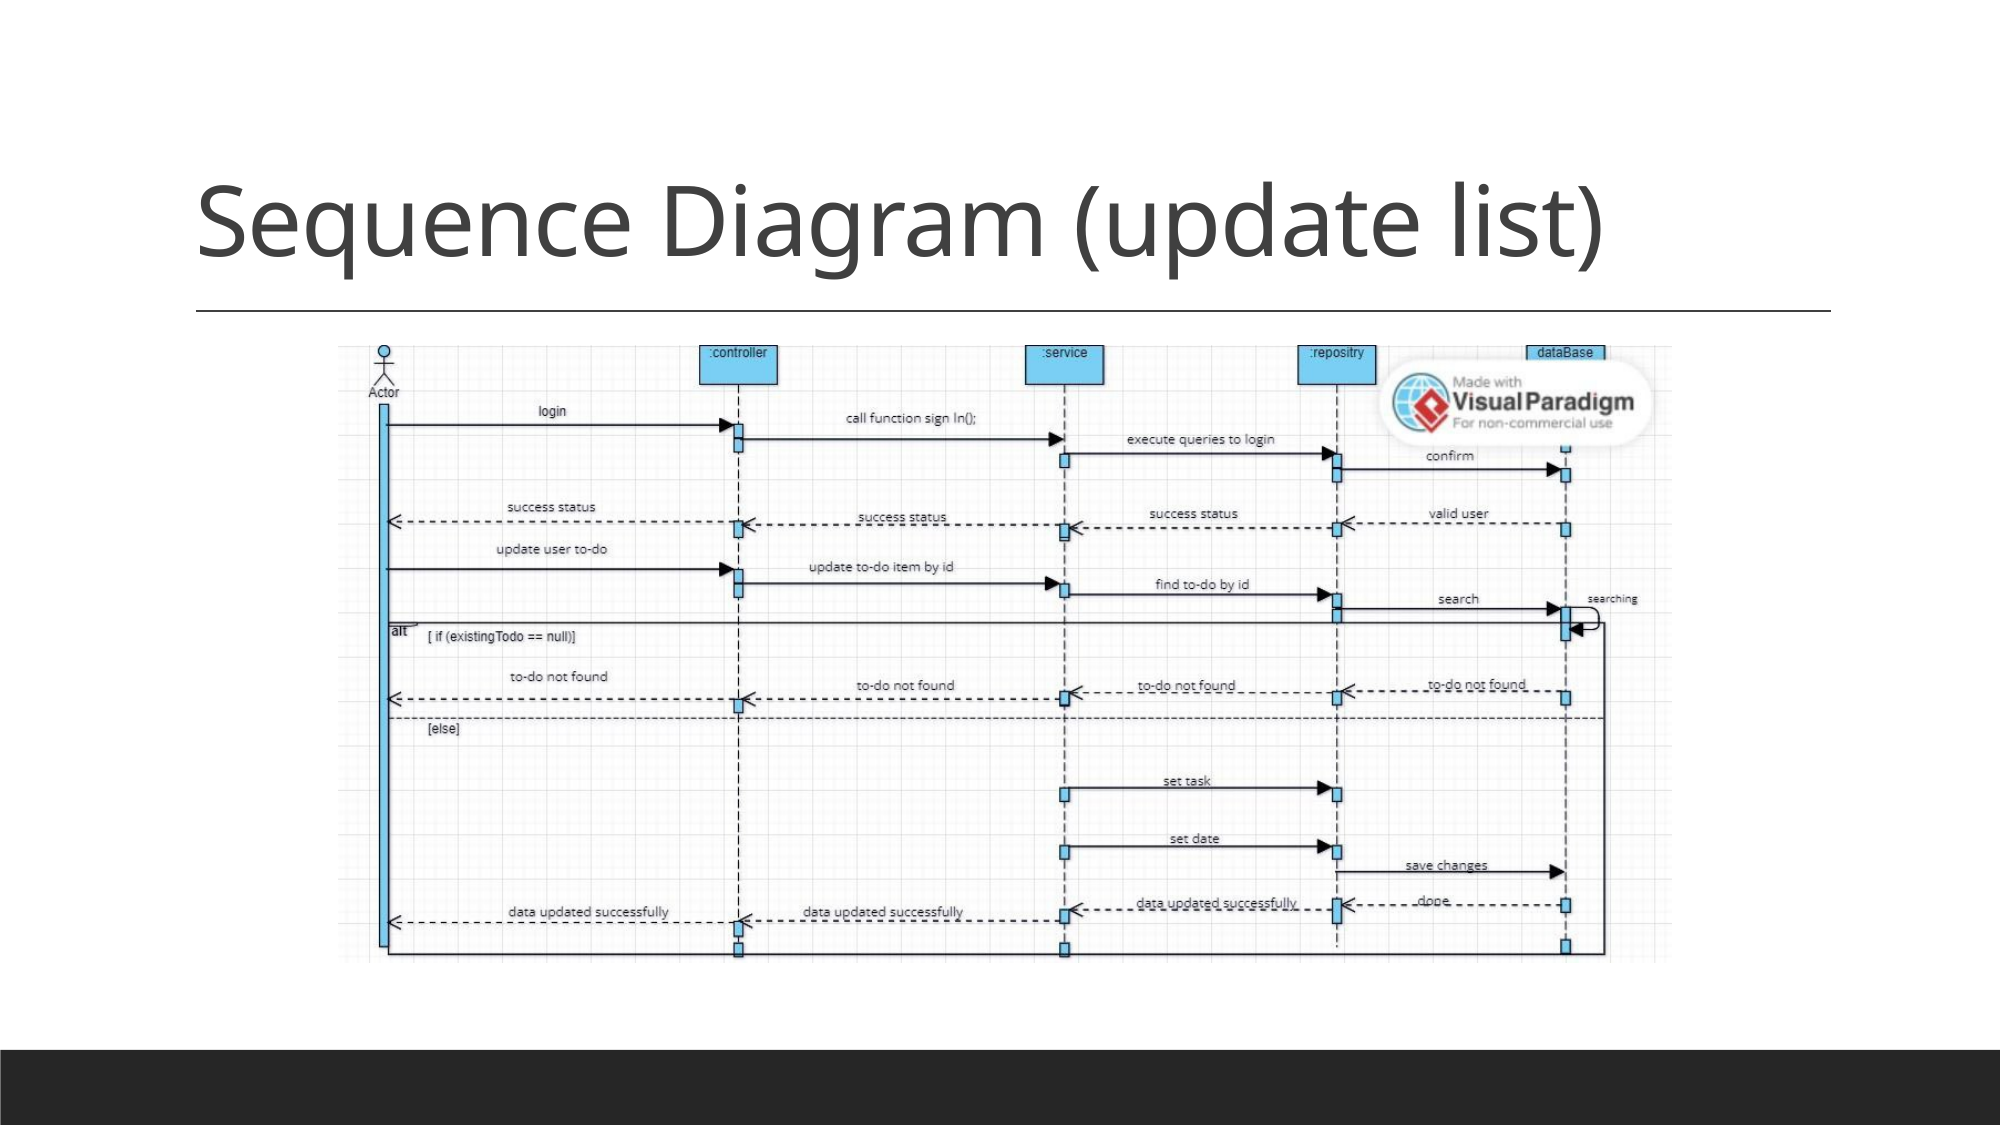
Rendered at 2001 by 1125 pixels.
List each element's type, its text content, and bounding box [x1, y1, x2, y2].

title Sequence Diagram (update list) [180, 47, 1830, 285]
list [337, 345, 1673, 964]
